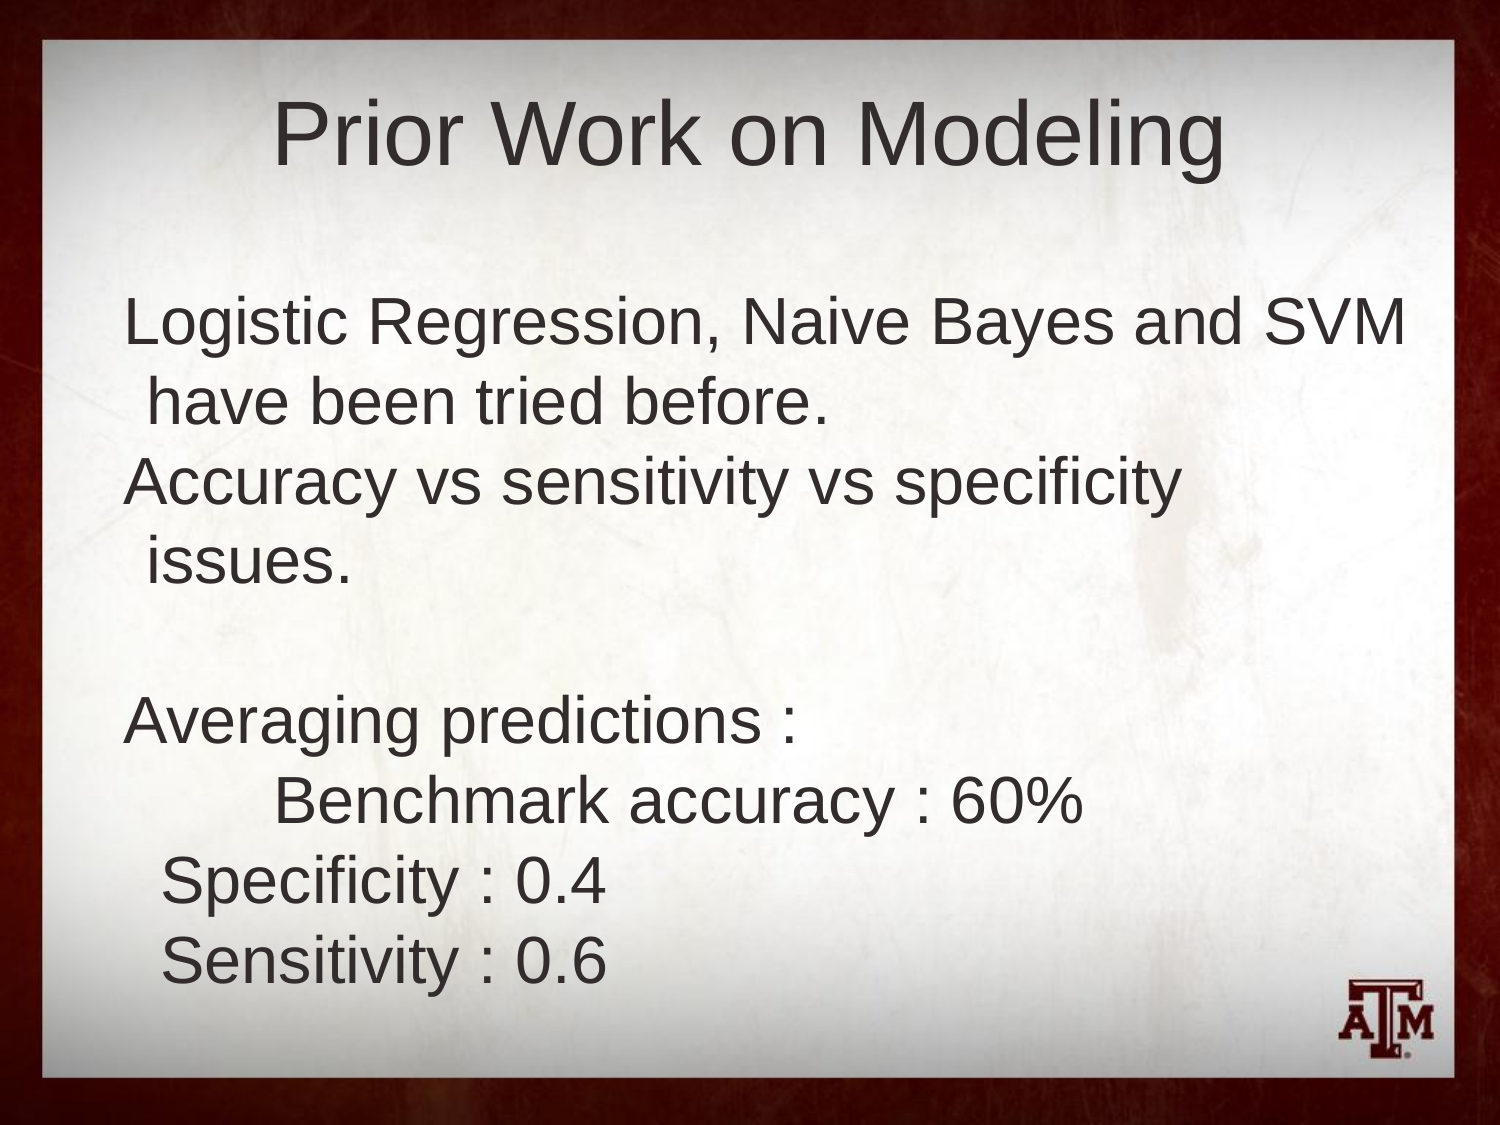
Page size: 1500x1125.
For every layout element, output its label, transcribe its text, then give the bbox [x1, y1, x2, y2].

picture [0, 0, 1500, 1125]
list Logistic Regression, Naive Bayes and SVM have been tried before. Accuracy vs sensitivity vs specificity issues. Averaging predictions : Benchmark accuracy : 60% Specificity : 0.4 Sensitivity : 0.6 [75, 262, 1425, 969]
title Prior Work on Modeling [75, 35, 1425, 223]
